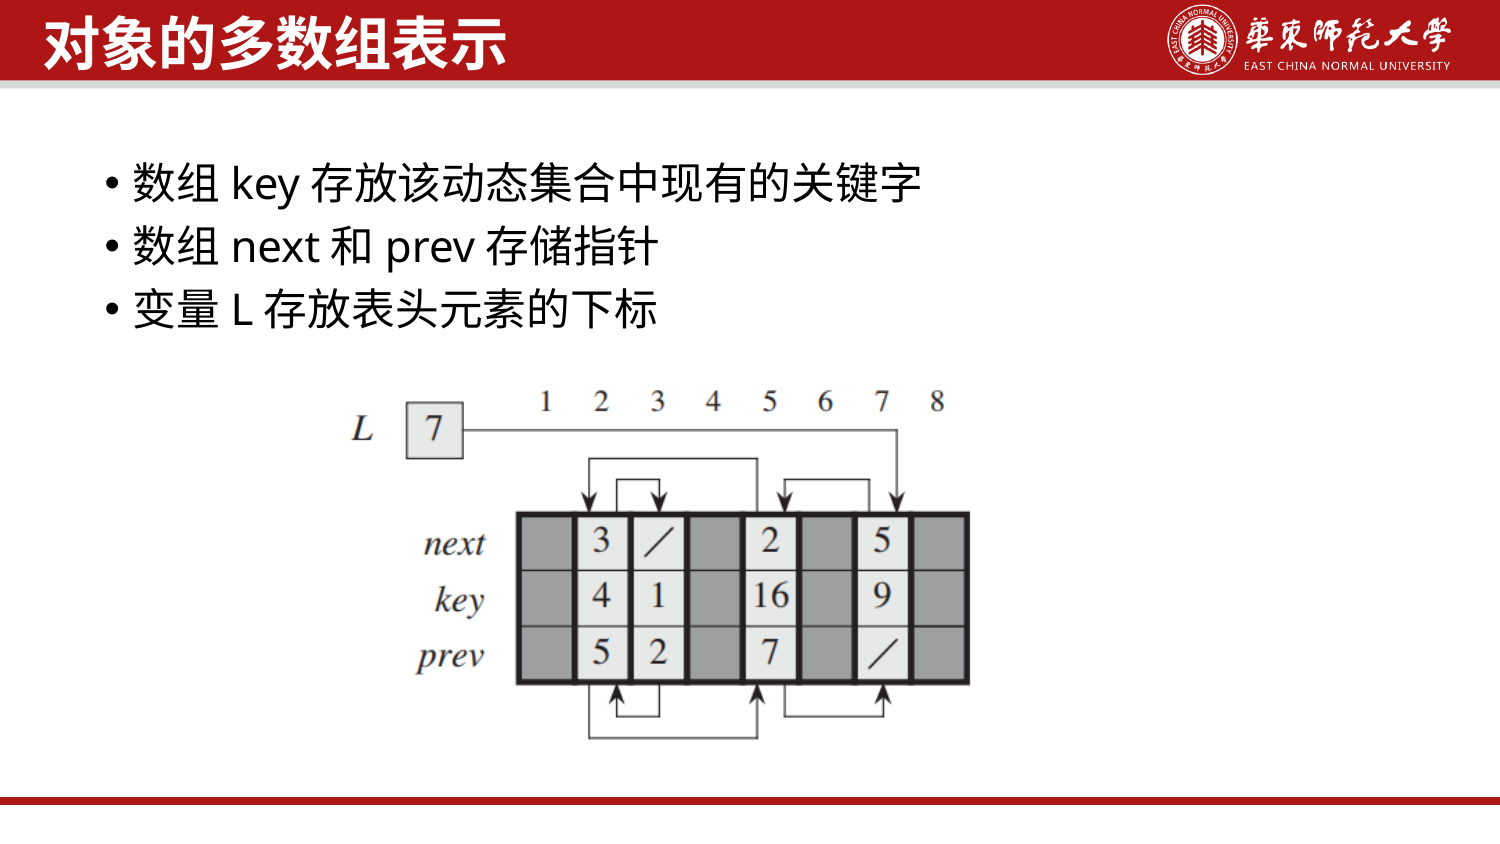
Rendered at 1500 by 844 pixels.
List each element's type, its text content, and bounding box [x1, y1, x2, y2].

text_box 对象的多数组表示 [31, 9, 1178, 98]
text_box 数组key存放该动态集合中现有的关键字 数组next和prev存储指针 变量L存放表头元素的下标 [89, 154, 1384, 690]
picture [334, 367, 1002, 755]
picture [1113, 0, 1500, 165]
